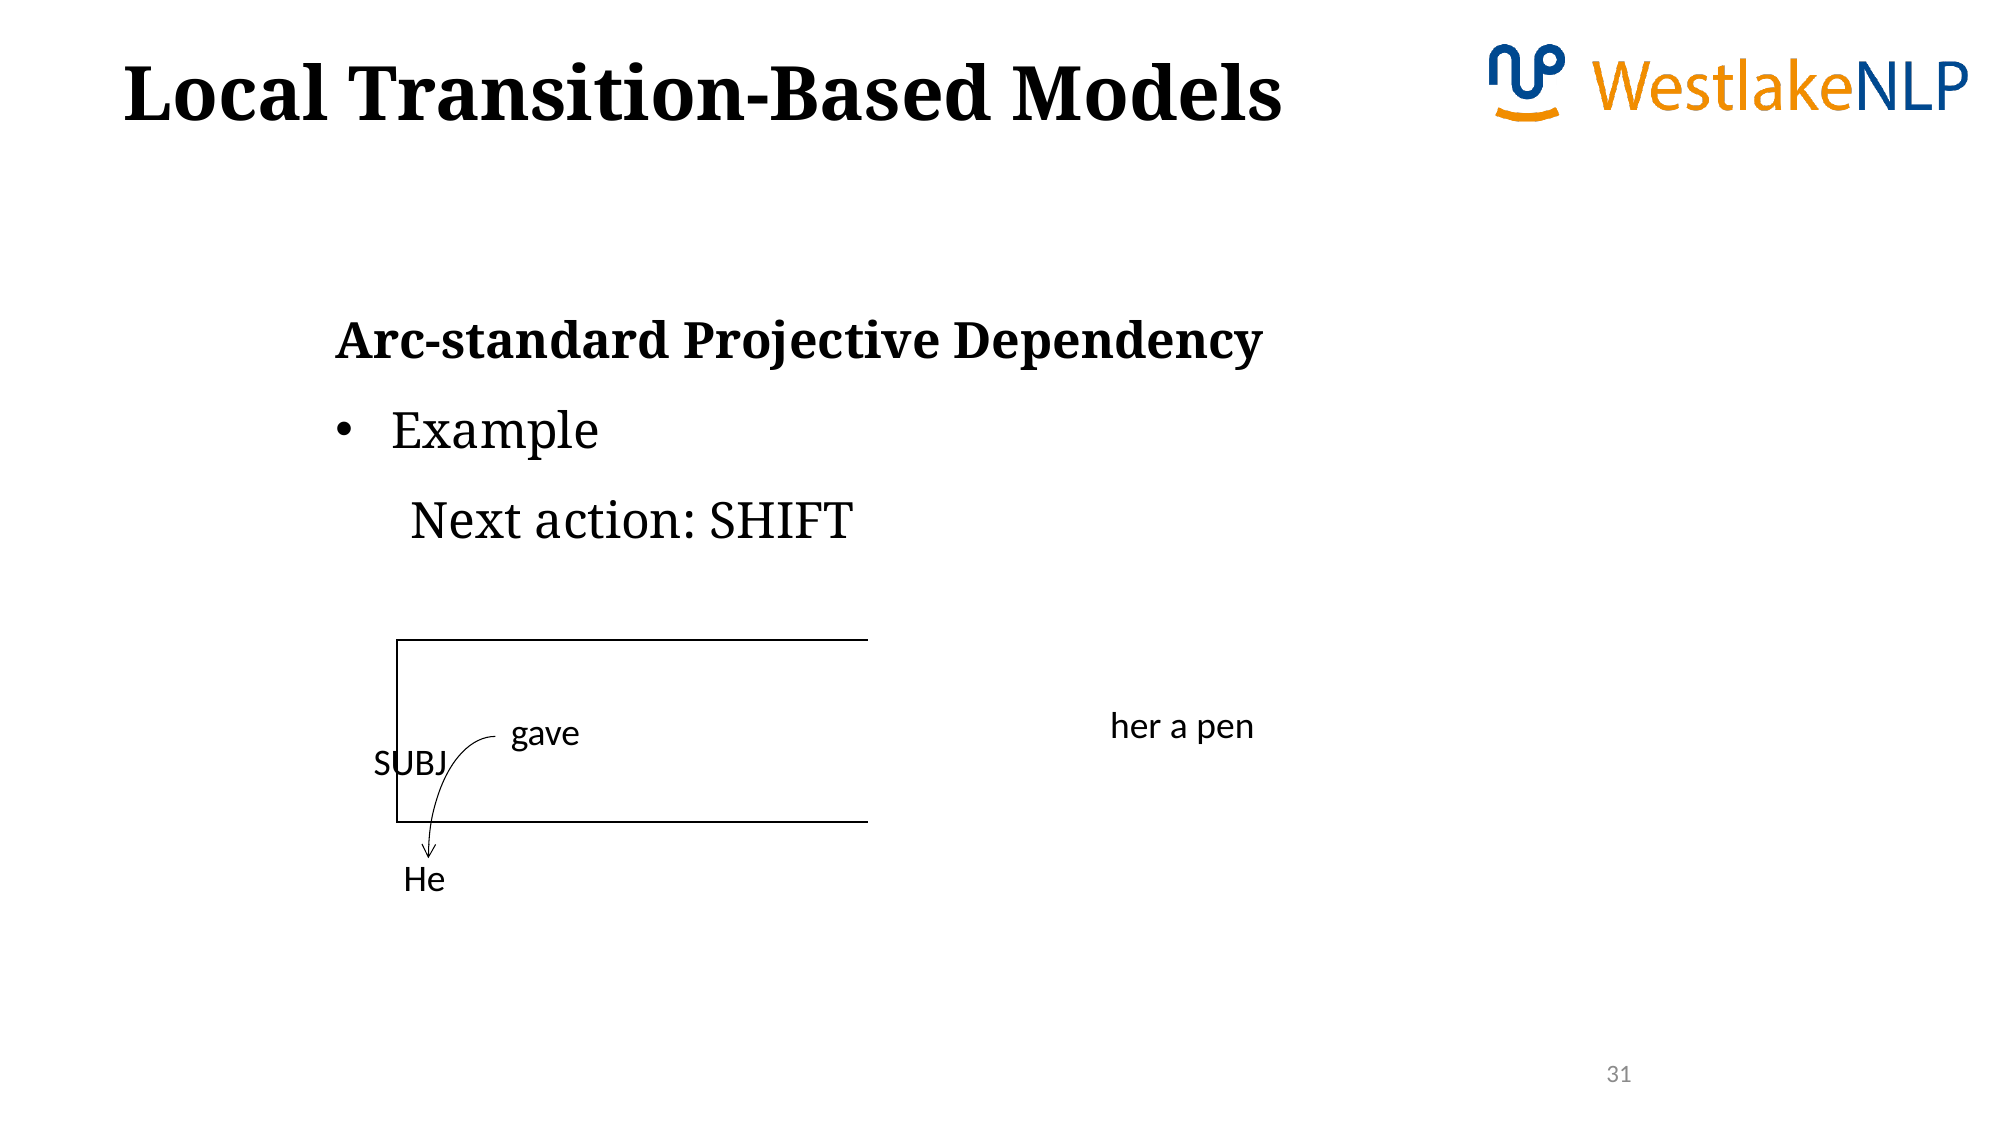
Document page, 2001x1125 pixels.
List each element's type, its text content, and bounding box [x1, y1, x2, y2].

text_box Local Transition-Based Models [108, 37, 1310, 143]
slide_number 31 [1309, 1042, 1647, 1103]
text_box SUBJ [358, 730, 397, 791]
text_box He [388, 847, 469, 907]
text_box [397, 614, 905, 859]
text_box her a pen [1095, 693, 1495, 754]
picture [1459, 0, 2000, 170]
text_box Arc-standard Projective Dependency Example Next action: SHIFT [320, 271, 1647, 557]
